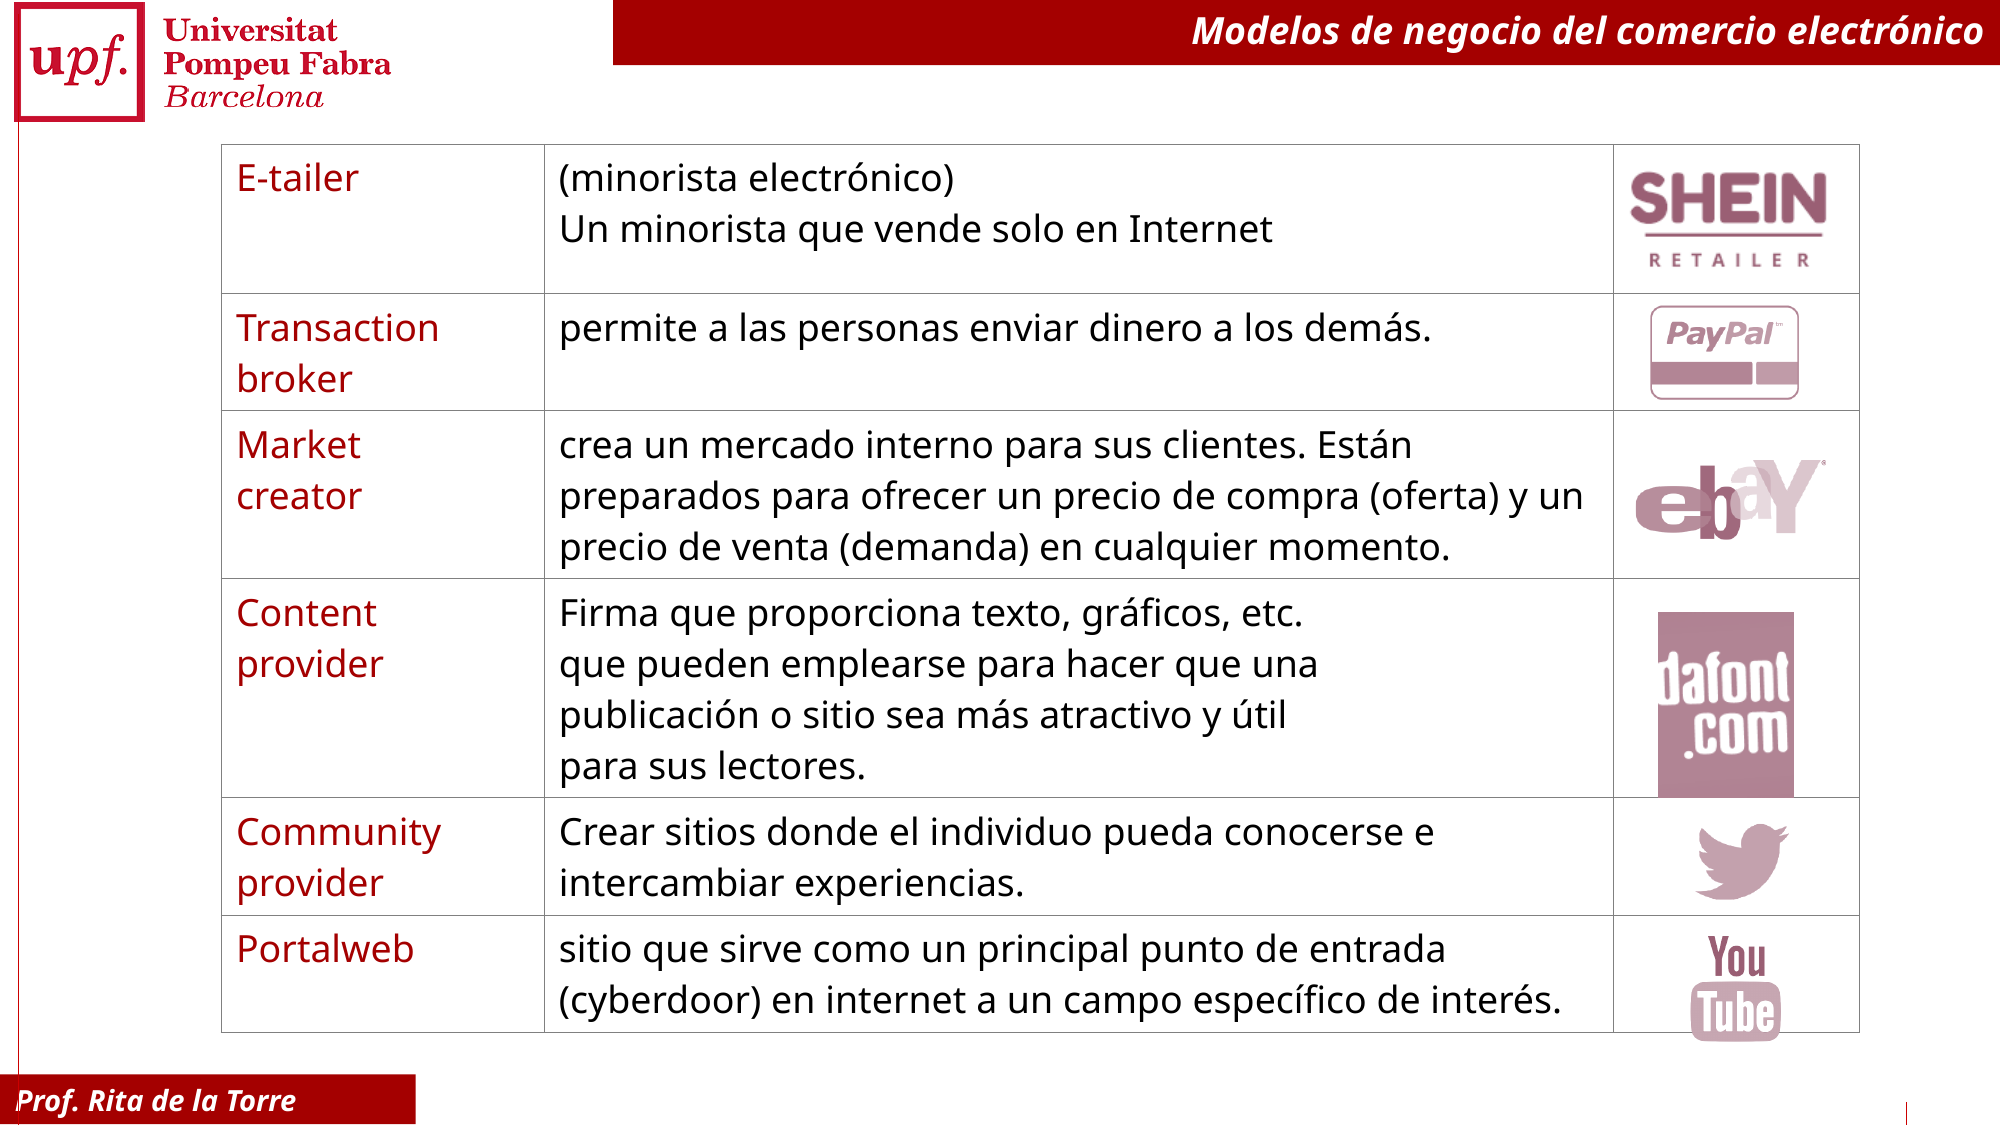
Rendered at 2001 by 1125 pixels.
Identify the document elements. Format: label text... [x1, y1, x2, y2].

picture [1657, 612, 1795, 798]
table_cell Portalweb [222, 916, 544, 1032]
table_cell Market creator [222, 411, 544, 578]
table_cell Community provider [222, 798, 544, 915]
table_cell [1614, 294, 1859, 410]
picture [1635, 448, 1827, 564]
table_cell permite a las personas enviar dinero a los demás. [545, 294, 1613, 410]
picture [1649, 303, 1800, 401]
table_cell Firma que proporciona texto, gráficos, etc. que pueden emplearse para hacer que una publicación o sitio sea más atractivo y útil para sus lectores. [545, 579, 1613, 797]
table_cell Crear sitios donde el individuo pueda conocerse e intercambiar experiencias. [545, 798, 1613, 915]
picture [14, 2, 407, 122]
table_header (minorista electrónico) Un minorista que vende solo en Internet [545, 145, 1613, 293]
table_cell sitio que sirve como un principal punto de entrada (cyberdoor) en internet a un campo específico de interés. [545, 916, 1613, 1032]
table_cell [1614, 916, 1859, 1032]
picture [1623, 159, 1848, 281]
table_cell [1614, 798, 1859, 915]
title Modelos de negocio del comercio electrónico [613, 0, 2000, 66]
picture [1695, 814, 1789, 908]
table_cell [1614, 579, 1859, 797]
table_cell Content provider [222, 579, 544, 797]
table_header [1614, 145, 1859, 293]
table_cell Transaction broker [222, 294, 544, 410]
table_cell [1614, 411, 1859, 578]
table_cell crea un mercado interno para sus clientes. Están preparados para ofrecer un precio de compra (oferta) y un precio de venta (demanda) en cualquier momento. [545, 411, 1613, 578]
table_header E-tailer [222, 145, 544, 293]
picture [1682, 936, 1789, 1043]
